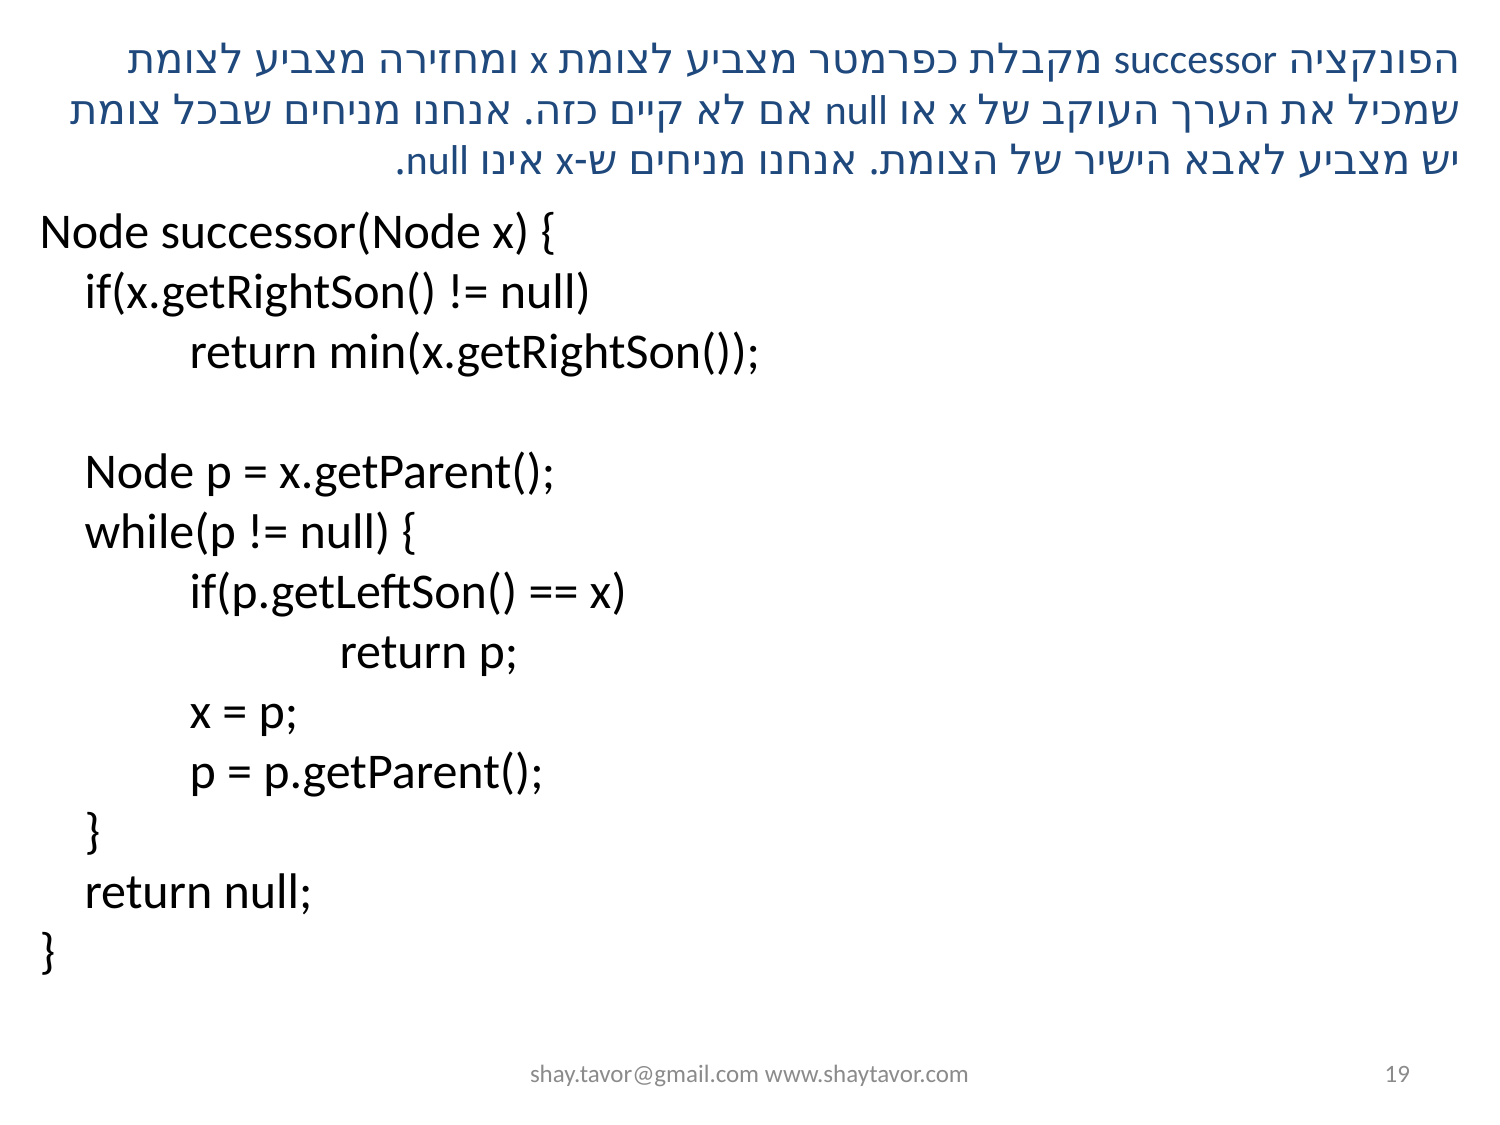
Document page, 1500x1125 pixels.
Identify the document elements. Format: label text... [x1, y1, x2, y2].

text_box הפונקציה successor מקבלת כפרמטר מצביע לצומת x ומחזירה מצביע לצומת שמכיל את הערך העוקב של x או null אם לא קיים כזה. אנחנו מניחים שבכל צומת יש מצביע לאבא הישיר של הצומת. אנחנו מניחים ש-x אינו null. [24, 24, 1475, 190]
text_box Node successor(Node x) { if(x.getRightSon() != null) return min(x.getRightSon()); Node p = x.getParent(); while(p != null) { if(p.getLeftSon() == x) return p; x = p; p = p.getParent(); } return null; } [24, 191, 1313, 987]
slide_number 19 [1074, 1042, 1425, 1103]
footer shay.tavor@gmail.com www.shaytavor.com [512, 1042, 988, 1103]
